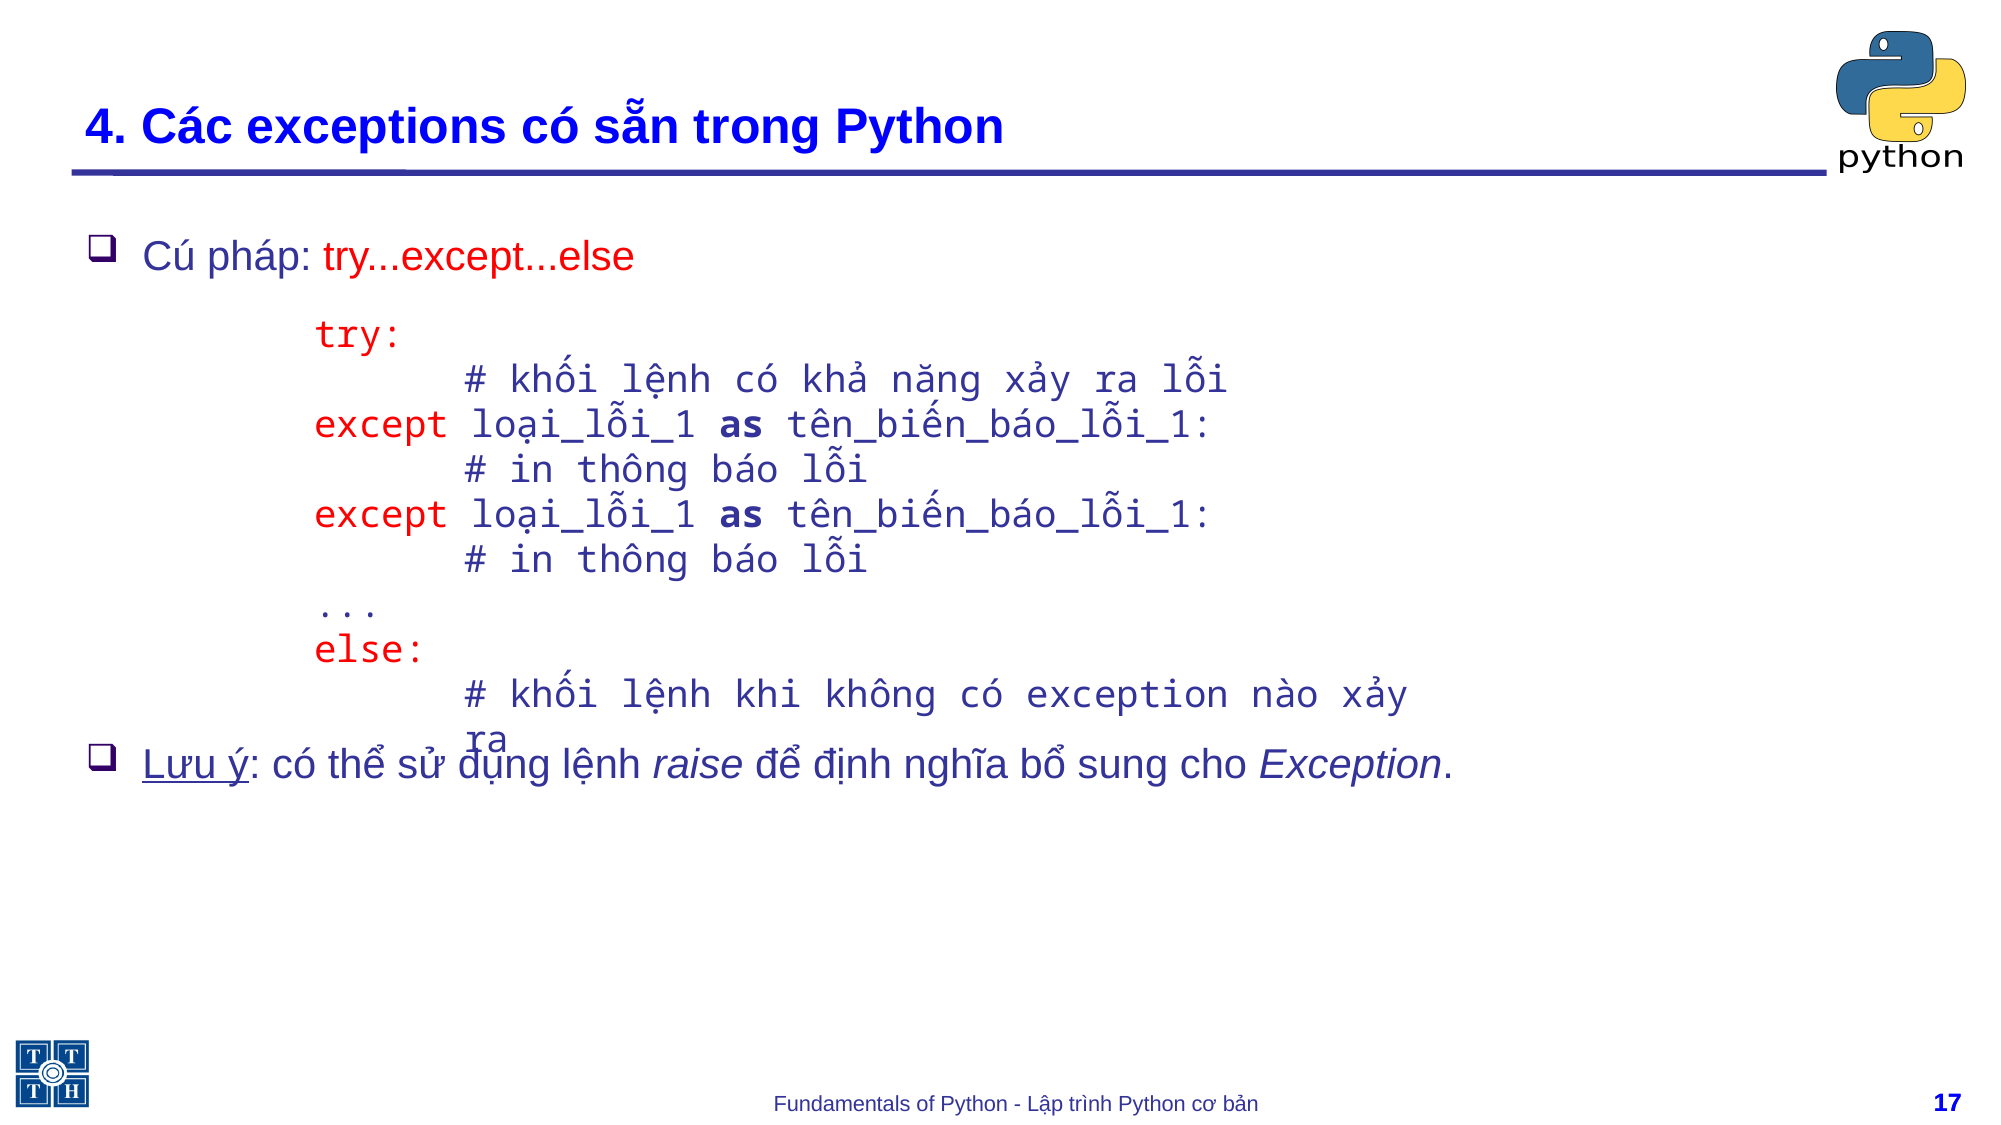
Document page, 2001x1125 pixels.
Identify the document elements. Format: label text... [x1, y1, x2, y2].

title 4. Các exceptions có sẵn trong Python [70, 31, 1804, 161]
picture [15, 1039, 90, 1108]
picture [1836, 31, 1966, 173]
list Cú pháp: try...except...else Lưu ý: có thể sử dụng lệnh raise để định nghĩa bổ sung cho Exception. [70, 196, 1804, 1047]
text_box try: # khối lệnh có khả năng xảy ra lỗi except loại_lỗi_1 as tên_biến_báo_lỗi_1: # in thông báo lỗi except loại_lỗi_1 as tên_biến_báo_lỗi_1: # in thông báo lỗi ... else: # khối lệnh khi không có exception nào xảy ra [149, 302, 1449, 768]
